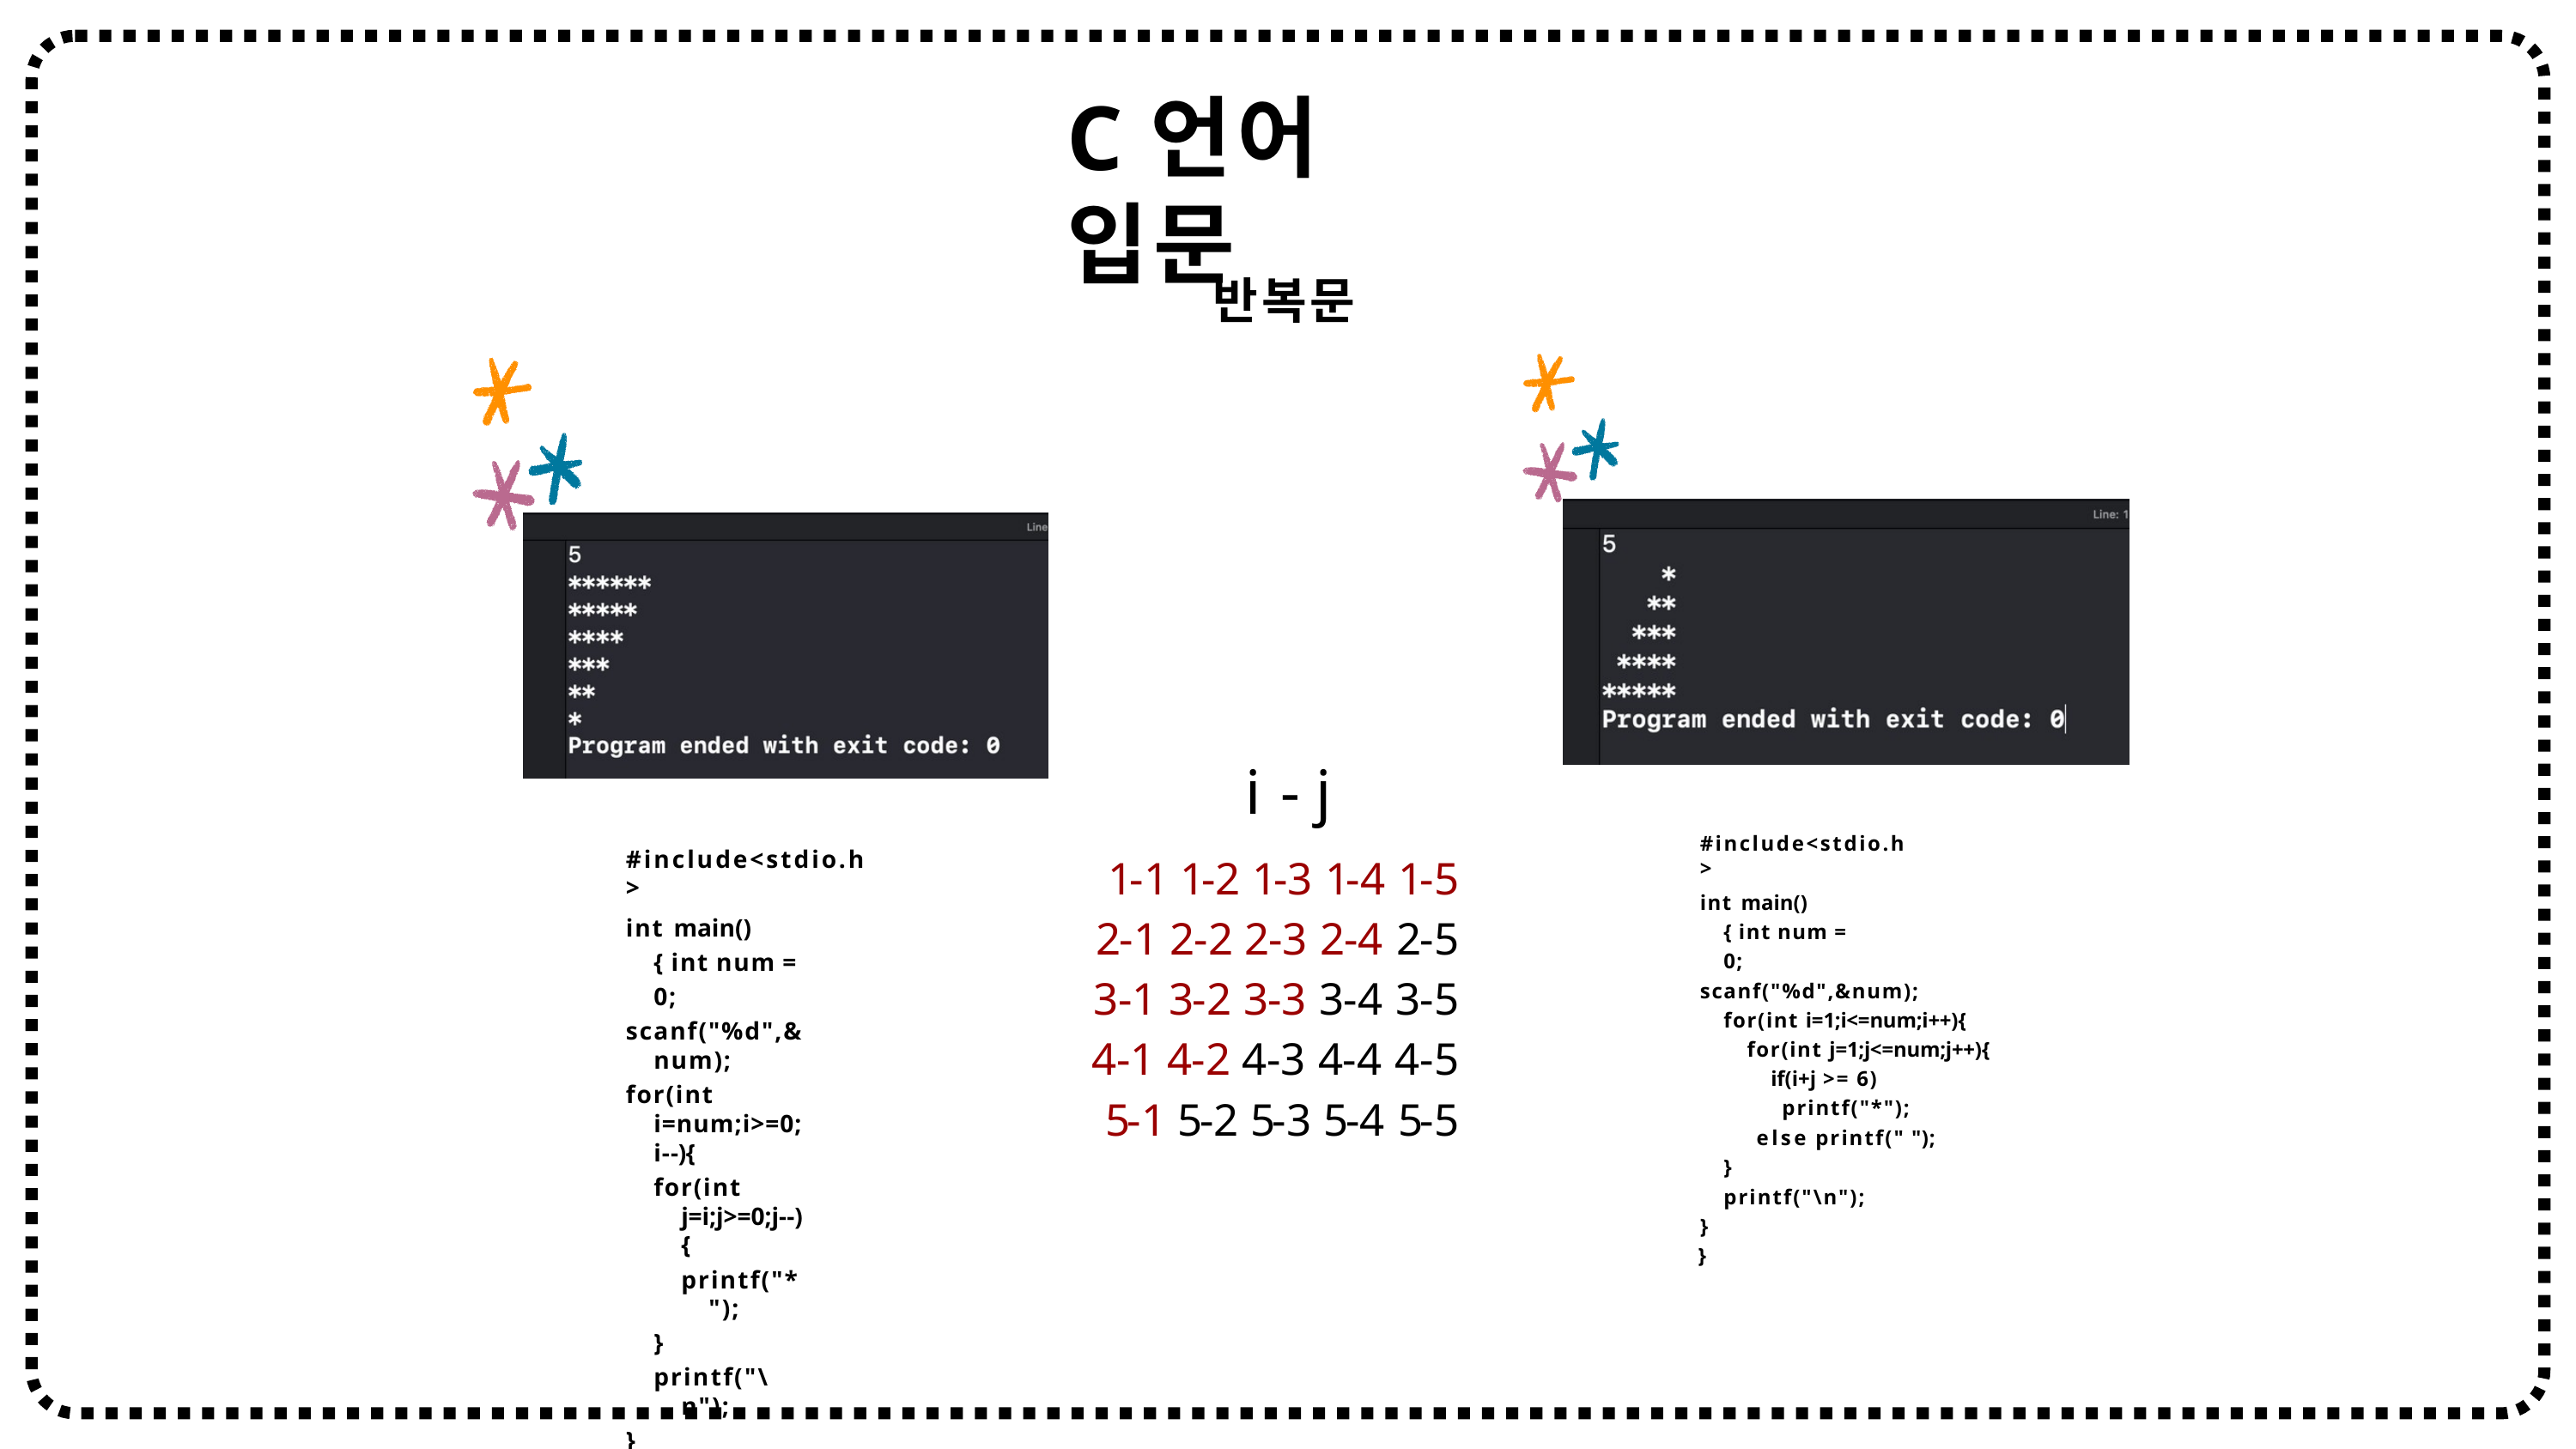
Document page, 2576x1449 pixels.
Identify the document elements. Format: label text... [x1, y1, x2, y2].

text_box i - j 1-1 1-2 1-3 1-4 1-5 2-1 2-2 2-3 2-4 2-5 3-1 3-2 3-3 3-4 3-5 4-1 4-2 4-3 4-4 4-5 5-1 5-2 5-3 5-4 5-5 [1090, 717, 1498, 1145]
text_box 반복문 [1211, 267, 1364, 329]
picture [1495, 329, 2129, 766]
text_box #include<stdio.h> [1698, 828, 1910, 881]
text_box #include<stdio.h> [623, 841, 870, 902]
text_box int main() { int num = 0; scanf("%d",&num); for(int i=1;i<=num;i++){ for(int j=1;j<=num;j++){ if(i+j >= 6) printf("*"); else printf(" "); } printf("\n"); } } [1698, 883, 1995, 1268]
text_box int main() { int num = 0; scanf("%d",&num); for(int i=num;i>=0;i--){ for(int j=i;j>=0;j--){ printf("*"); } printf("\n"); } } [624, 906, 948, 1449]
picture [440, 329, 1048, 779]
title C언어 입문 [1065, 80, 1511, 324]
